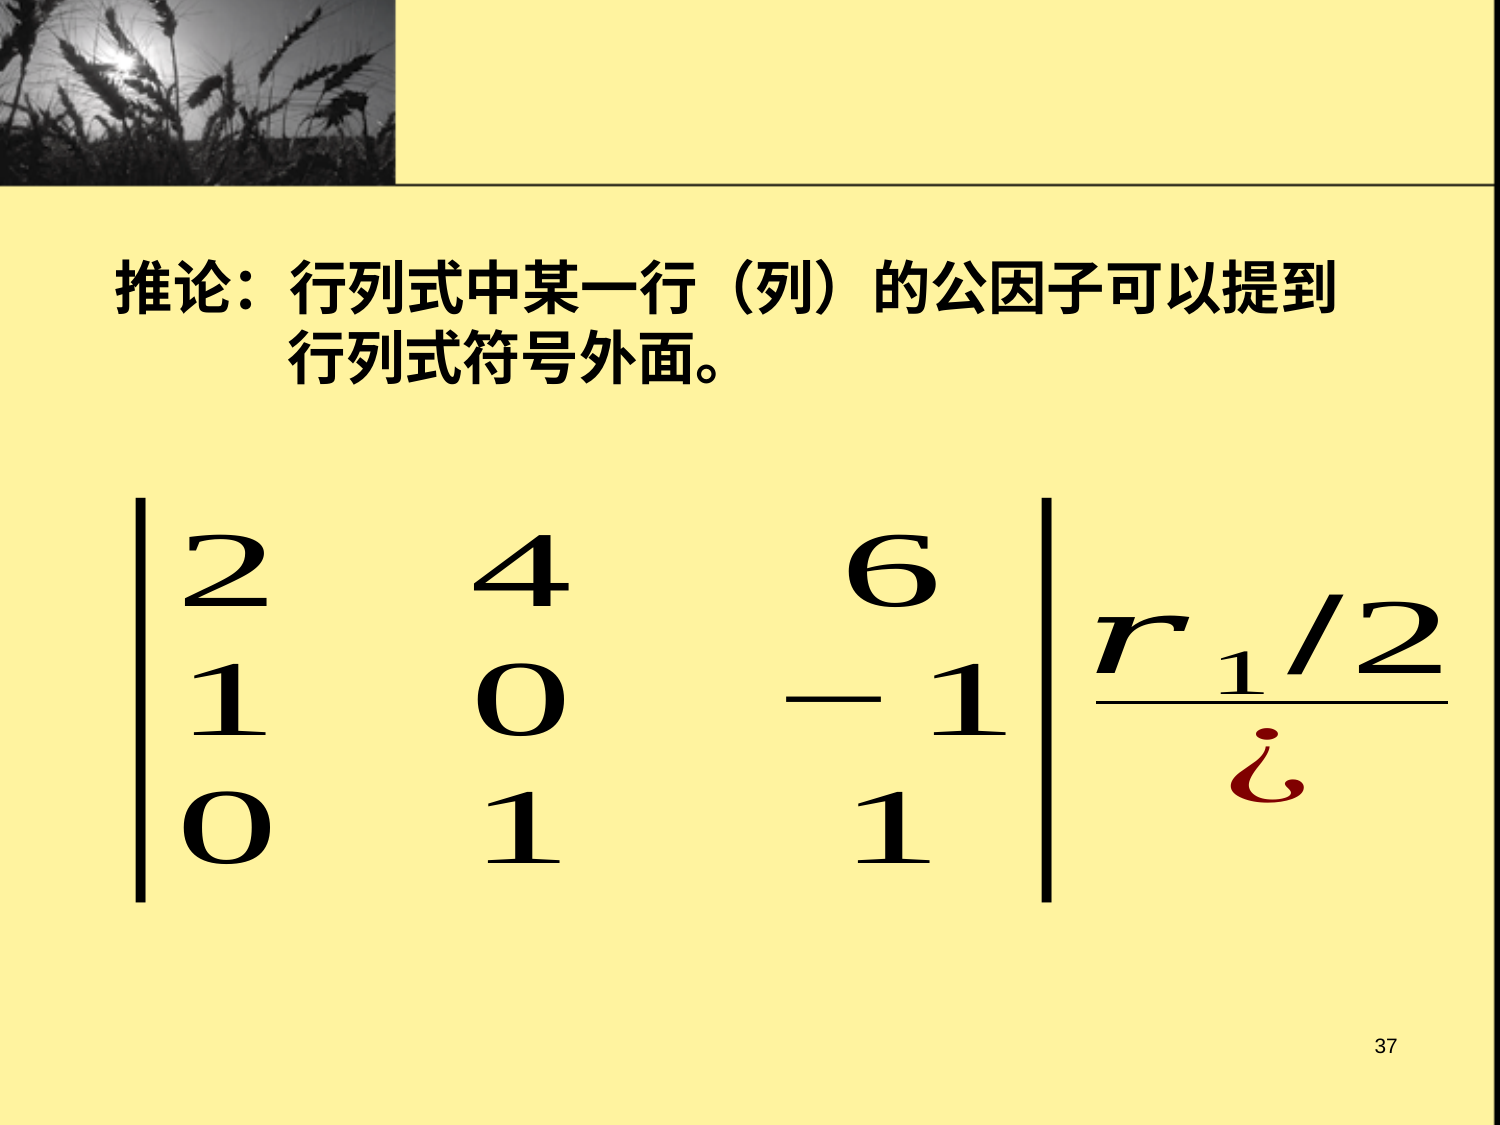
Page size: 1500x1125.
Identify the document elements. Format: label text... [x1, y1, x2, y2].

text_box 推论：行列式中某一行（列）的公因子可以提到 行列式符号外面。 [100, 243, 1409, 399]
picture [0, 0, 1500, 1125]
slide_number 37 [1200, 1025, 1413, 1100]
